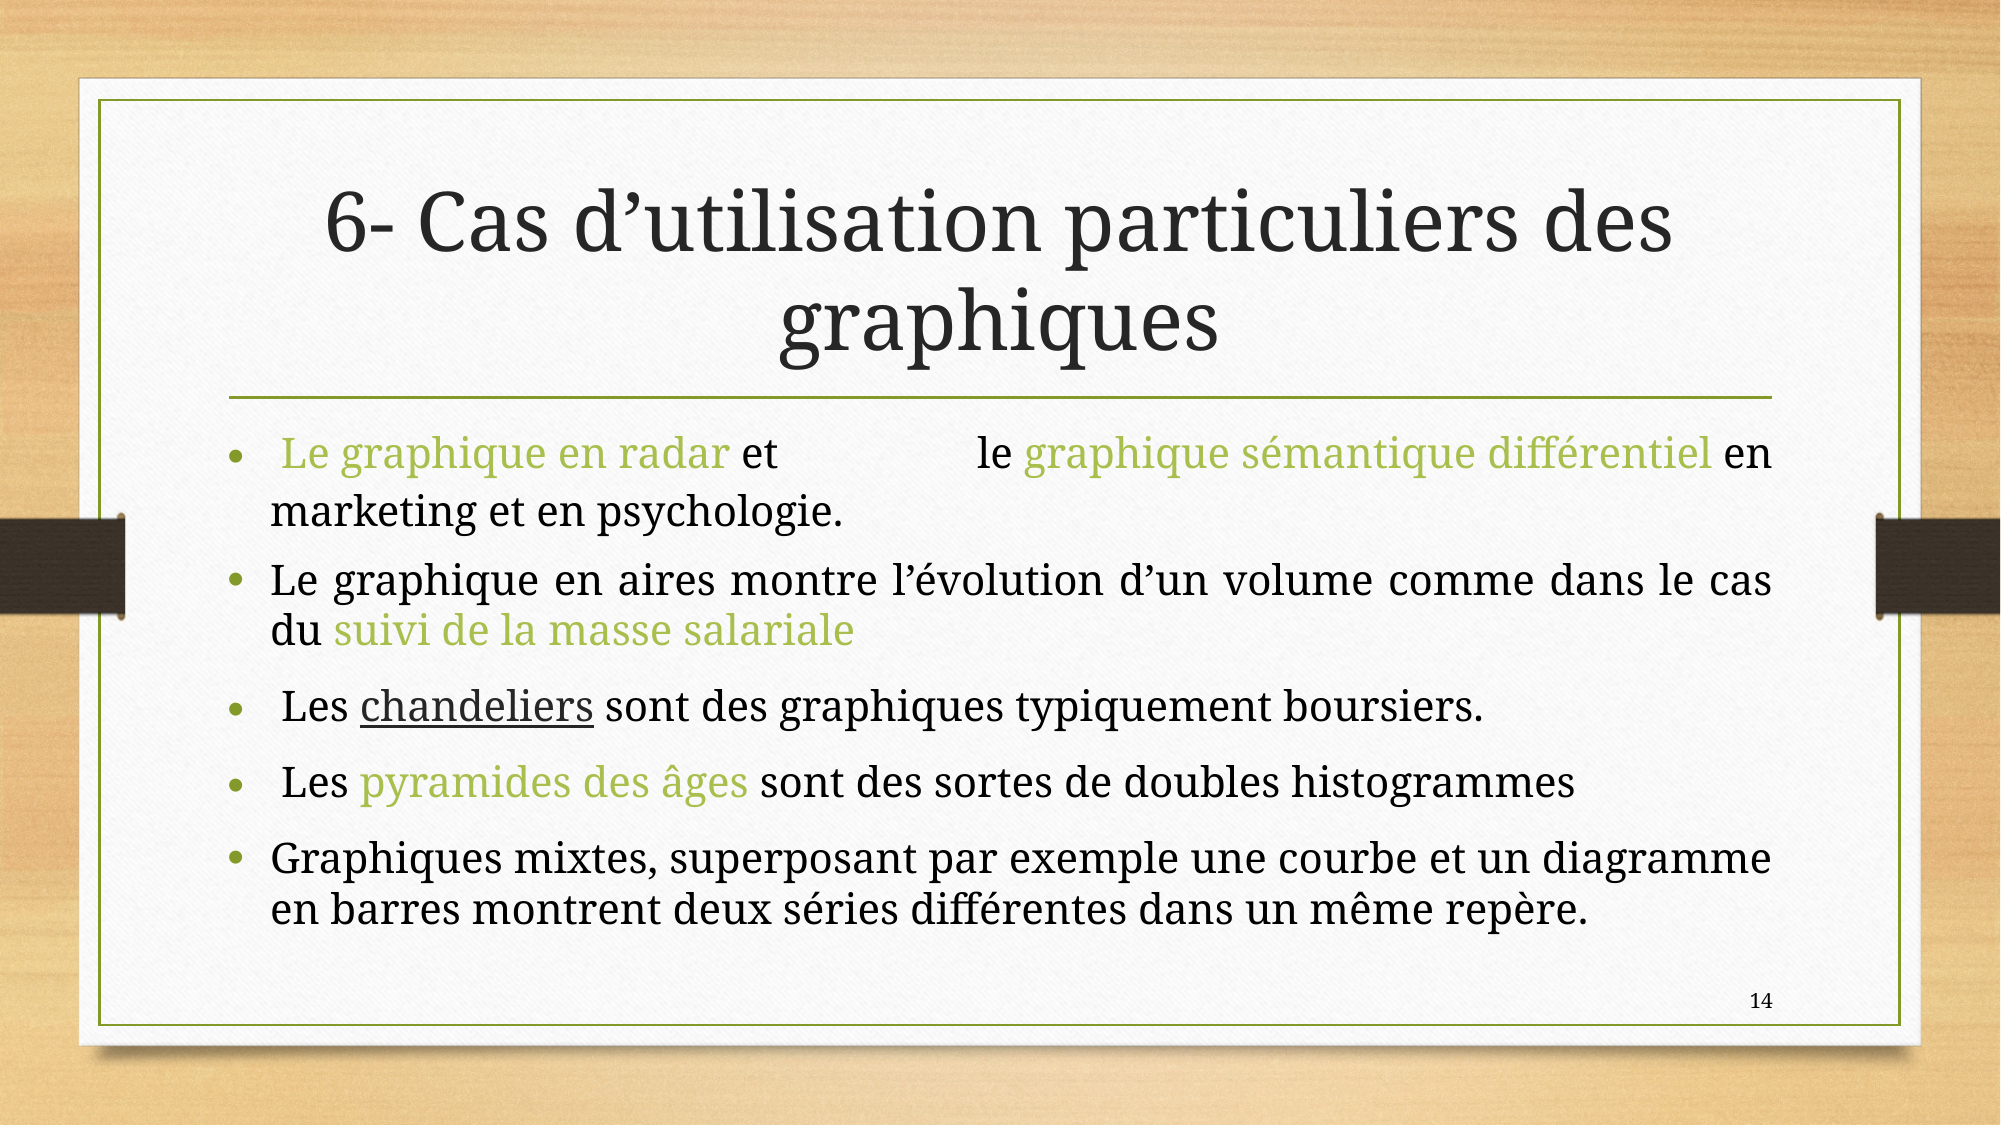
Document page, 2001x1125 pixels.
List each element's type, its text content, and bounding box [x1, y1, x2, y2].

title 6- Cas d’utilisation particuliers des graphiques [212, 161, 1788, 375]
slide_number 14 [1698, 979, 1788, 1025]
picture [0, 0, 2001, 1125]
list Le graphique en radar et le graphique sémantique différentiel en marketing et en psychologie. Le graphique en aires montre l’évolution d’un volume comme dans le cas du suivi de la masse salariale Les chandeliers sont des graphiques typiquement boursiers. Les pyramides des âges sont des sortes de doubles histogrammes Graphiques mixtes, superposant par exemple une courbe et un diagramme en barres montrent deux séries différentes dans un même repère. [212, 419, 1788, 964]
